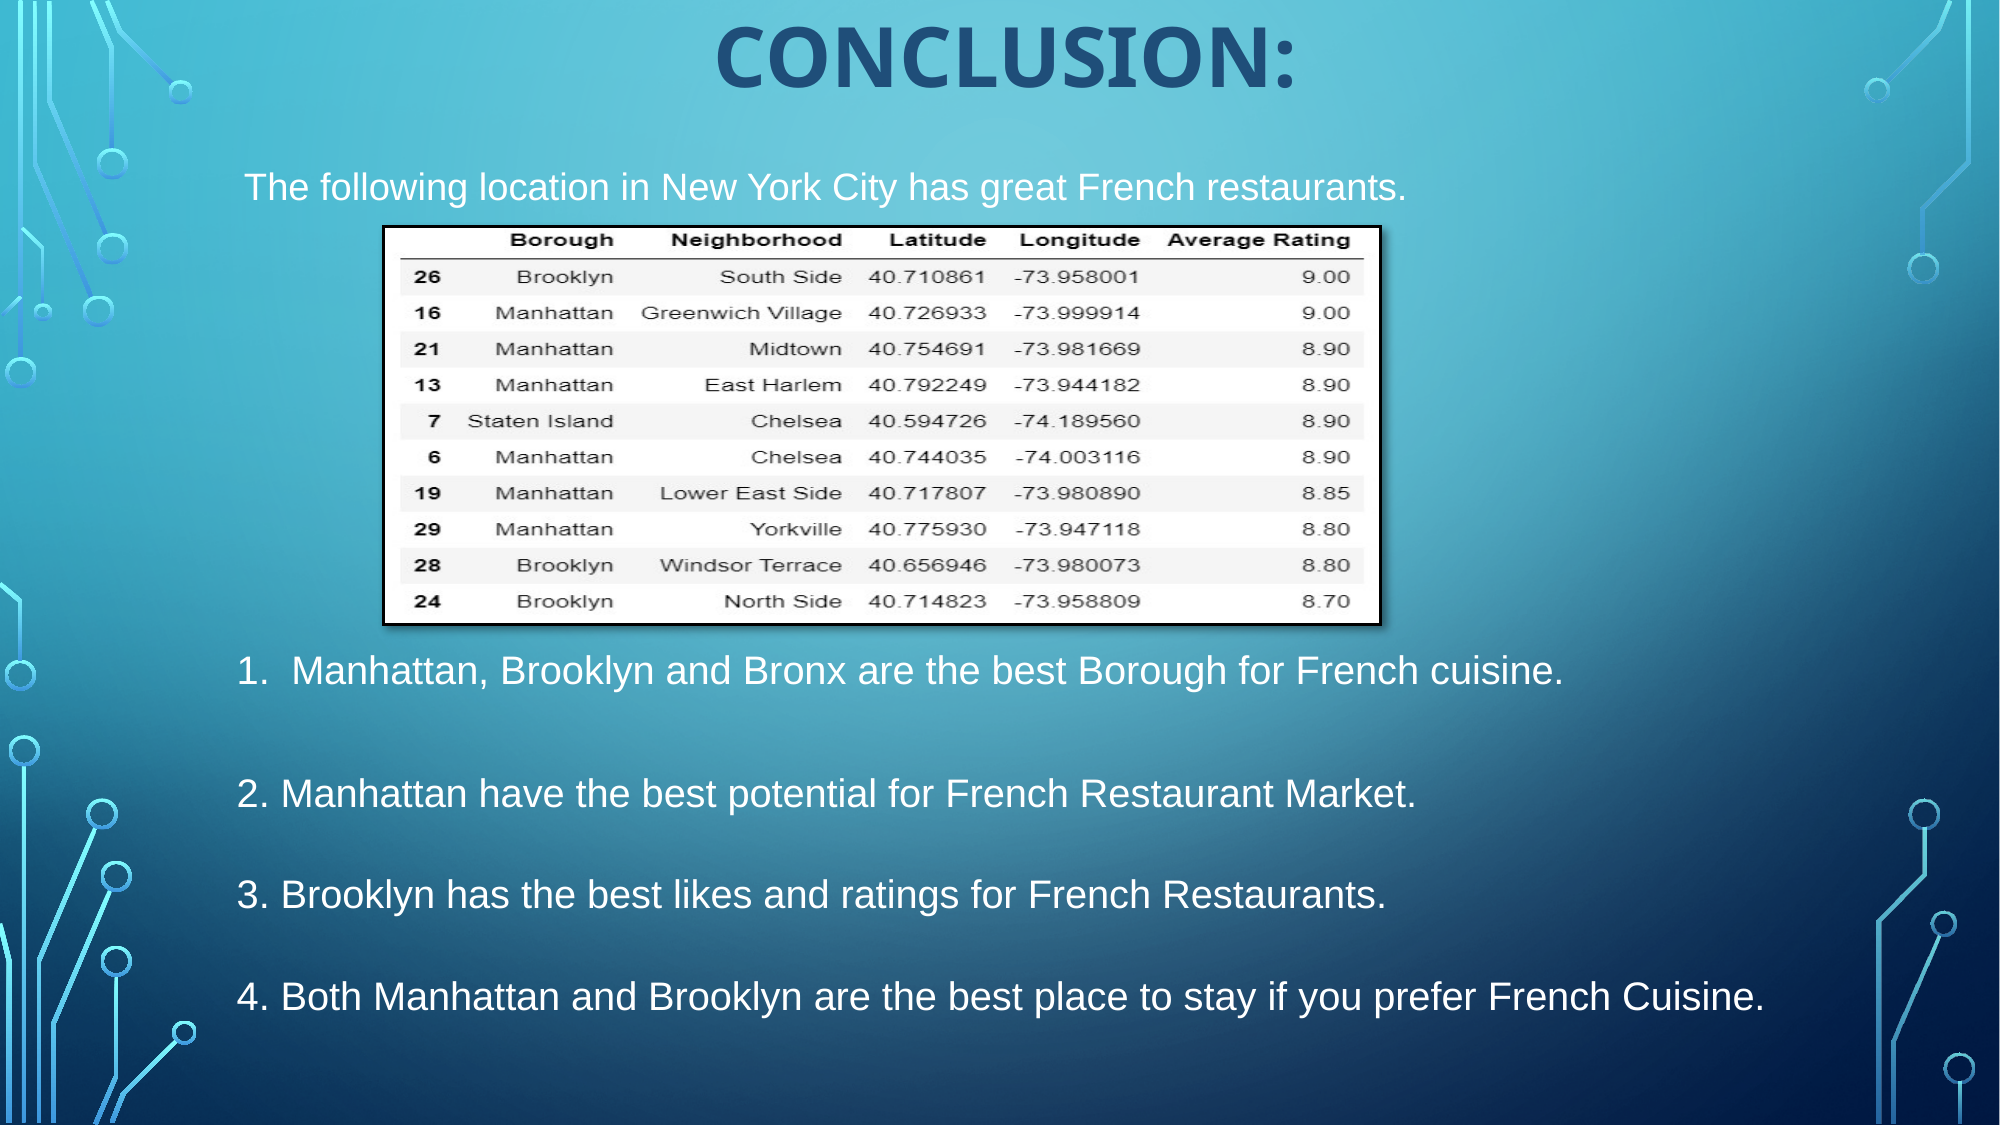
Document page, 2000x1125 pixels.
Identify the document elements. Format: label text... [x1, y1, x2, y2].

text_box The following location in New York City has great French restaurants. Manhattan, Brooklyn and Bronx are the best Borough for French cuisine. 2. Manhattan have the best potential for French Restaurant Market. 3. Brooklyn has the best likes and ratings for French Restaurants. 4. Both Manhattan and Brooklyn are the best place to stay if you prefer French Cuisine. [221, 160, 2000, 1086]
text_box Conclusion: [42, 0, 1969, 114]
picture [384, 227, 1380, 624]
